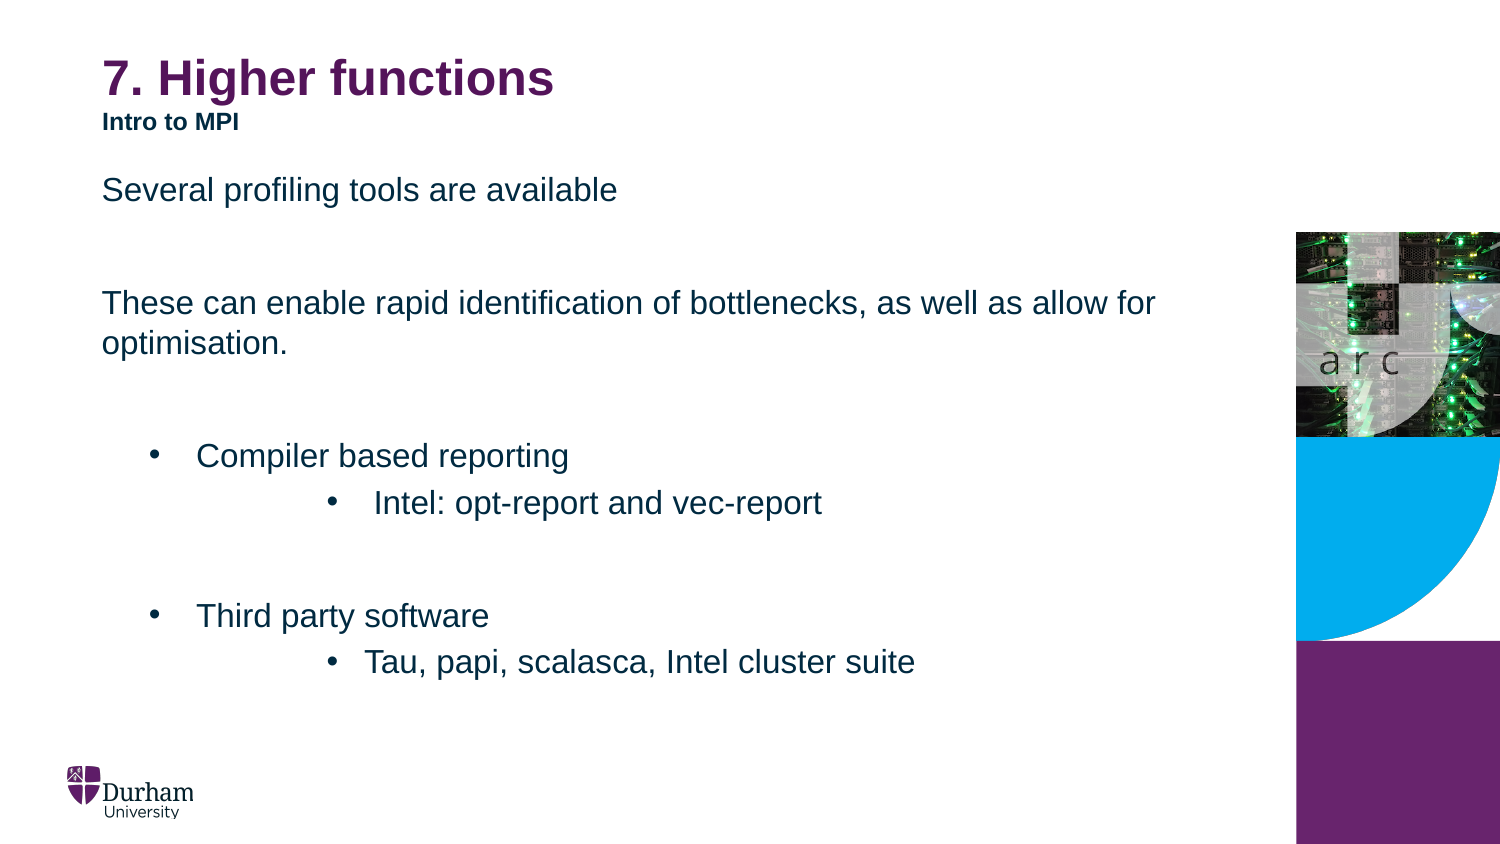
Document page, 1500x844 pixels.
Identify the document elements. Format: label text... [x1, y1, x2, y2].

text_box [1295, 232, 1500, 844]
list Several profiling tools are available These can enable rapid identification of bottlenecks, as well as allow for optimisation. Compiler based reporting Intel: opt-report and vec-report Third party software Tau, papi, scalasca, Intel cluster suite [101, 168, 1285, 754]
picture [67, 766, 193, 819]
title 7. Higher functions Intro to MPI [101, 45, 1399, 187]
